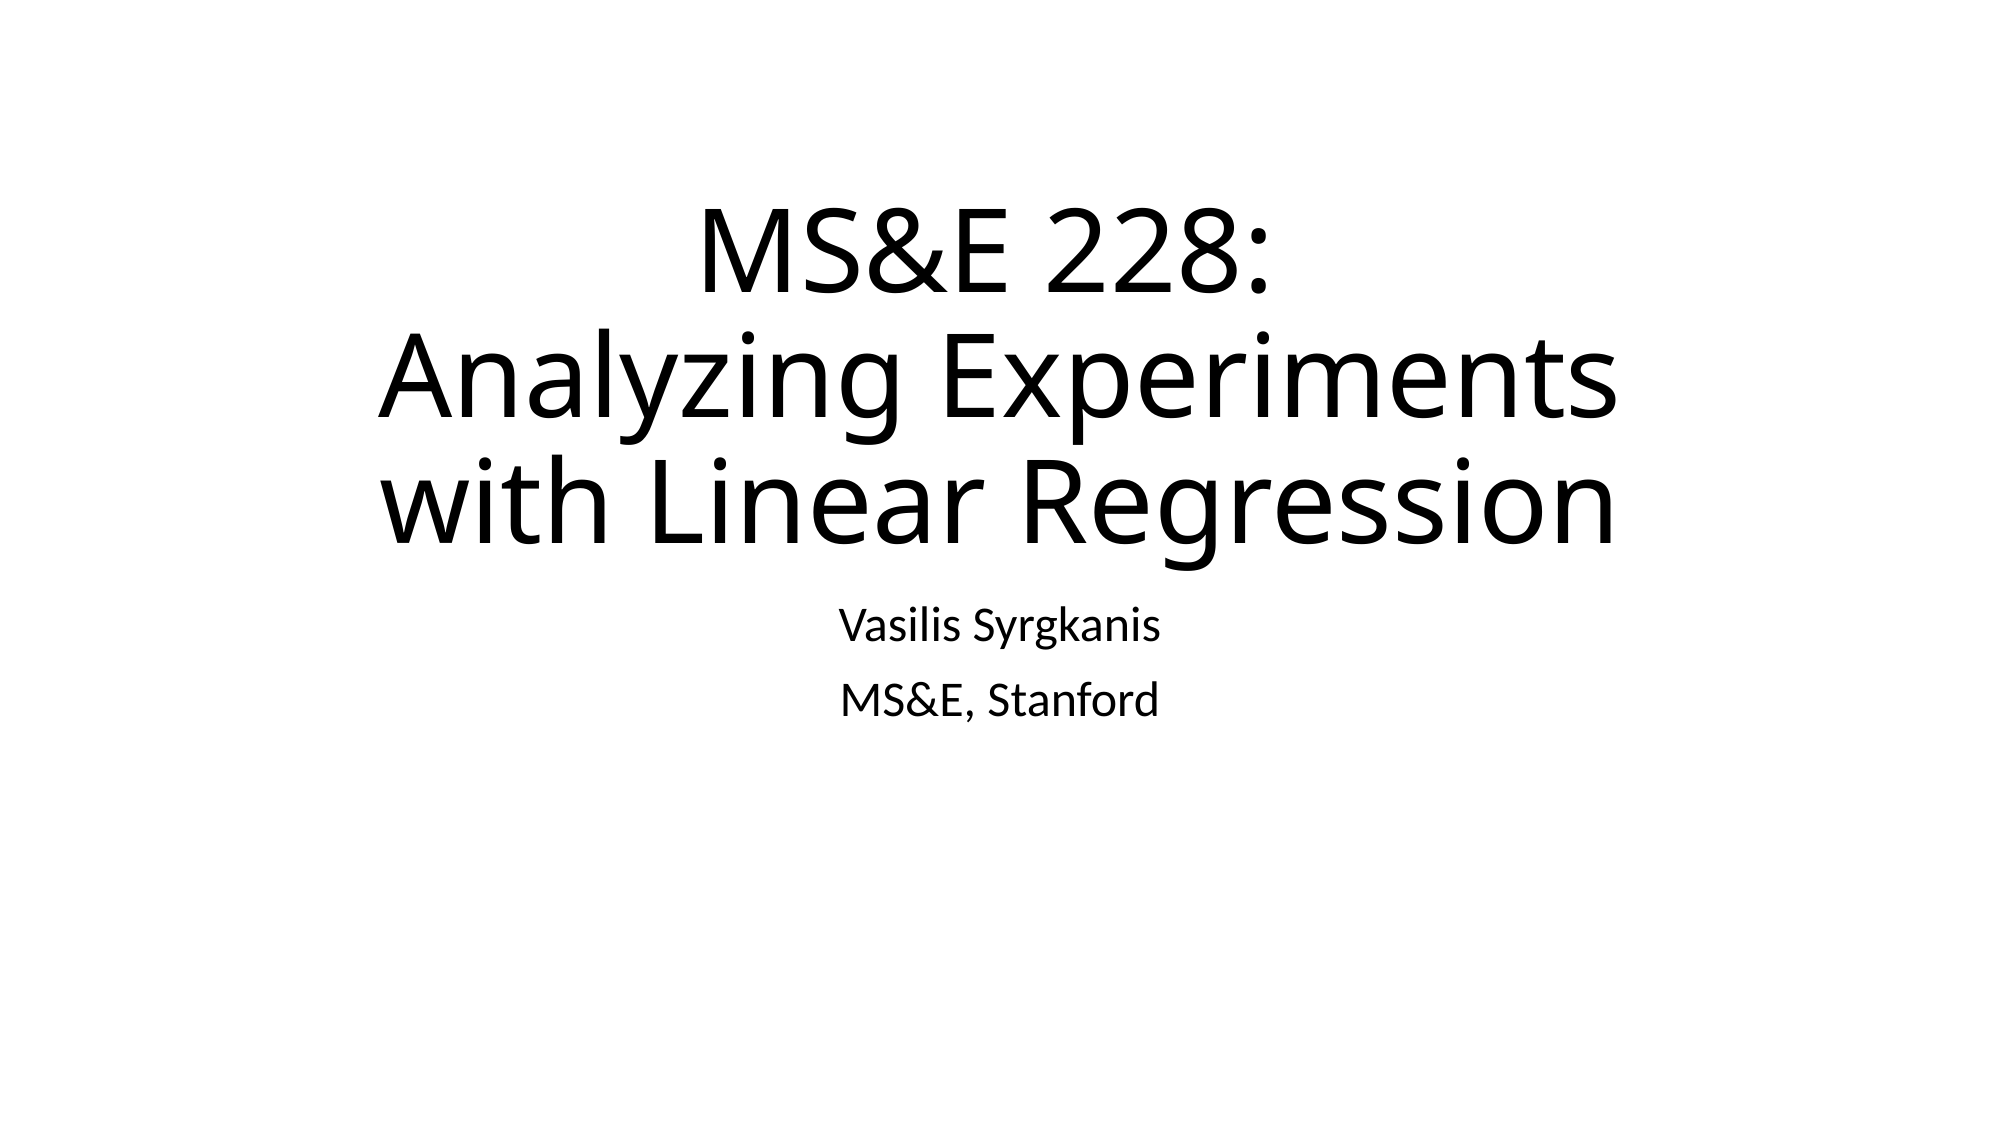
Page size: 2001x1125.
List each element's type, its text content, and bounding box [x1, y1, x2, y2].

title MS&E 228: Analyzing Experiments with Linear Regression [249, 184, 1750, 576]
subtitle Vasilis Syrgkanis MS&E, Stanford [249, 590, 1750, 863]
